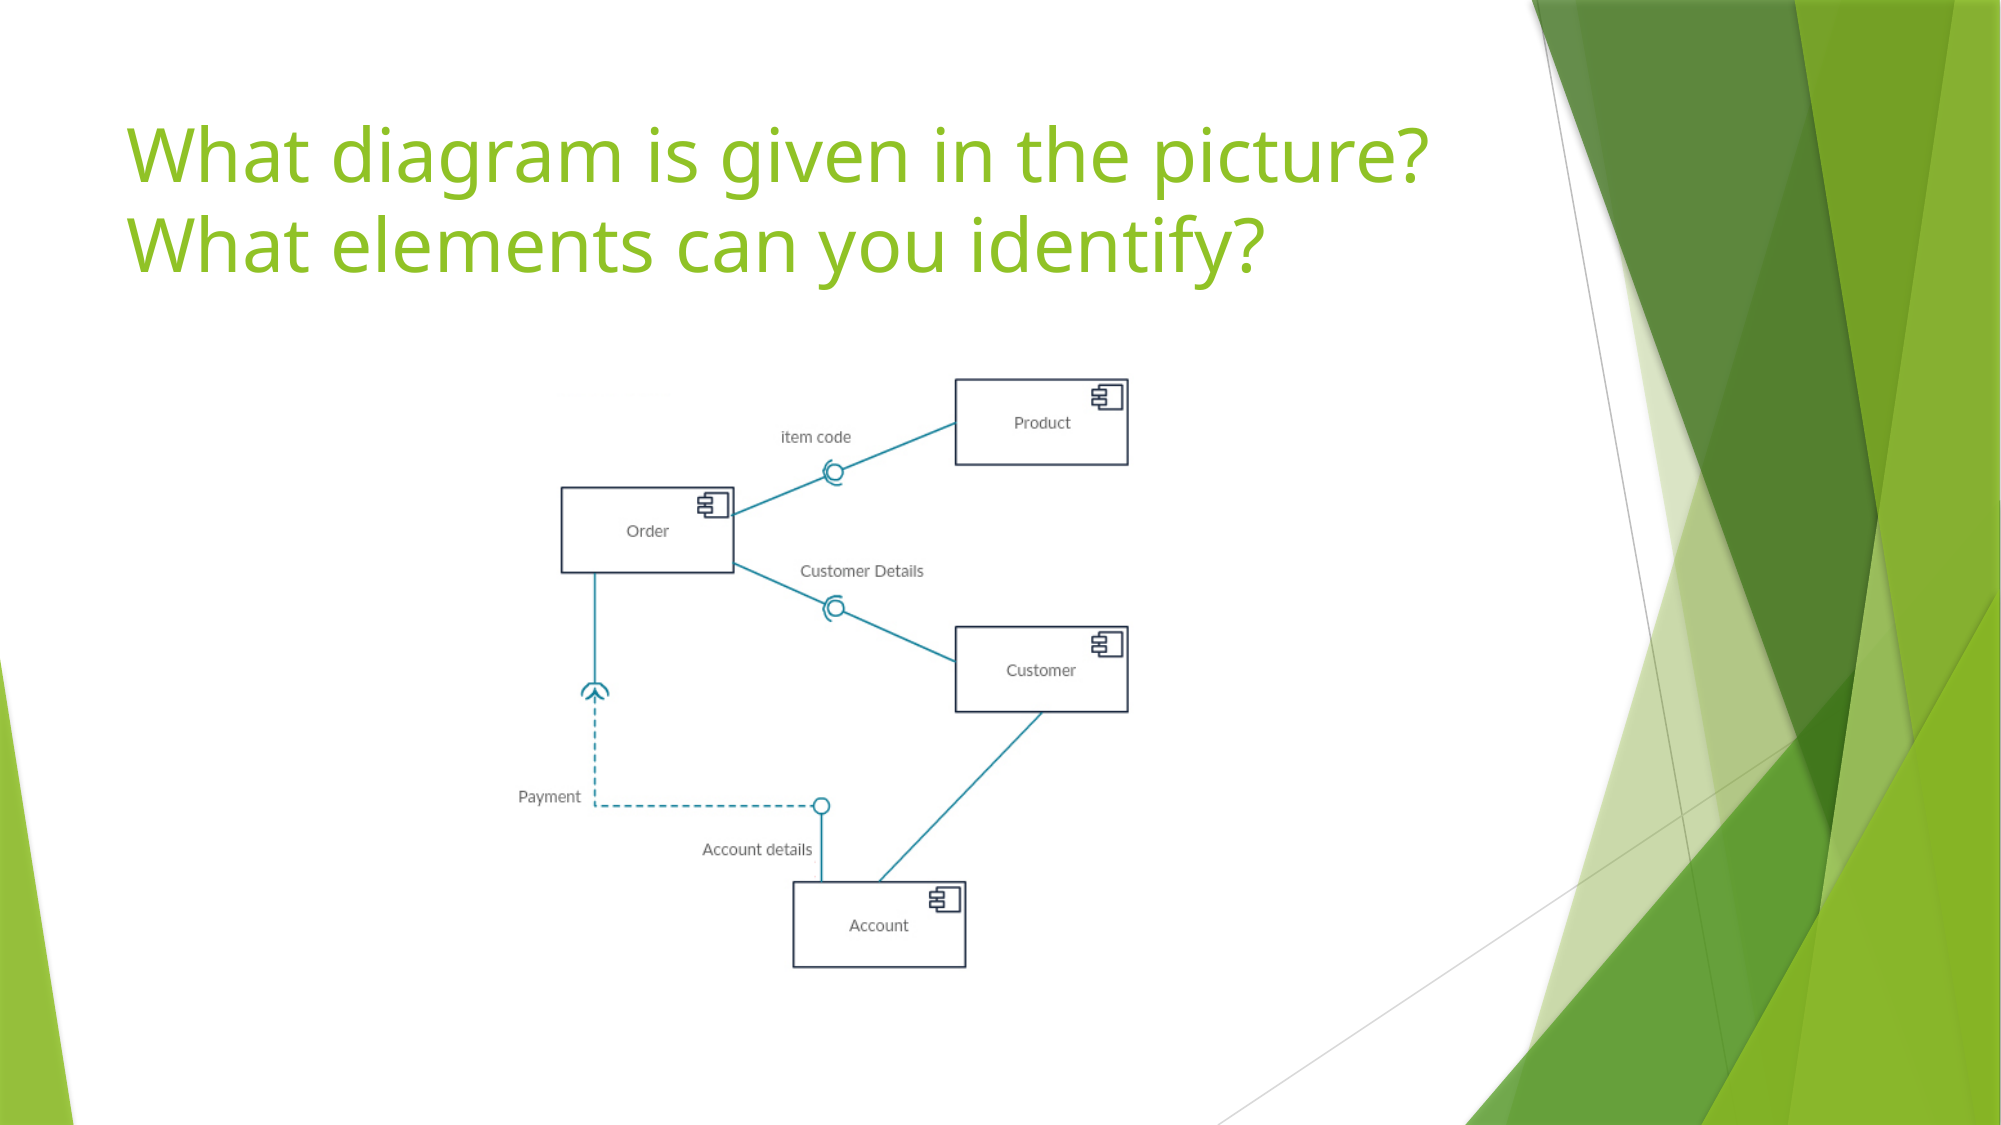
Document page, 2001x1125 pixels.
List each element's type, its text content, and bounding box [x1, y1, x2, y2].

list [480, 353, 1152, 992]
title What diagram is given in the picture? What elements can you identify? [111, 99, 1522, 317]
